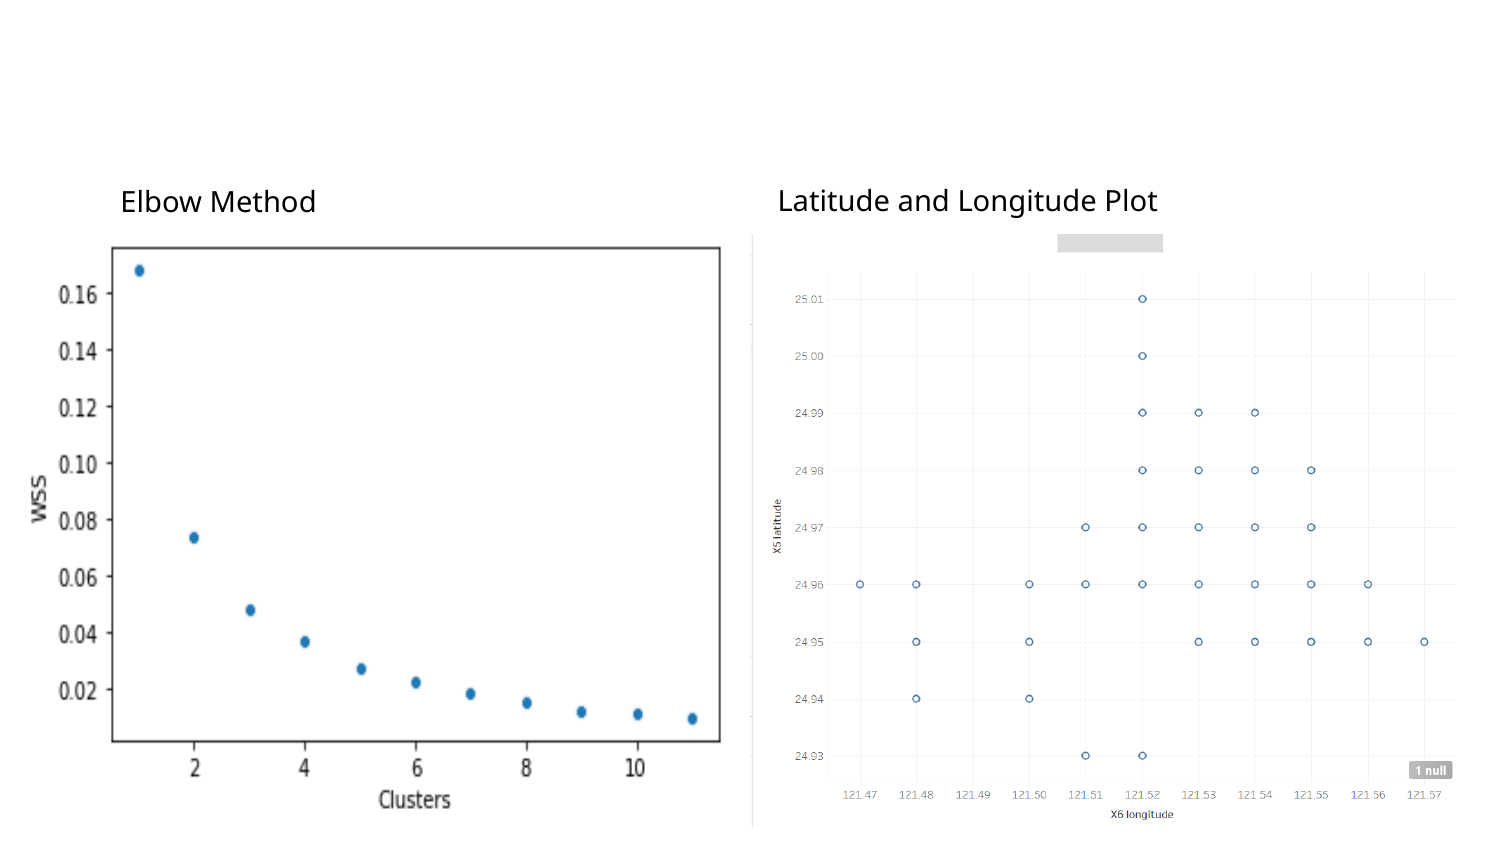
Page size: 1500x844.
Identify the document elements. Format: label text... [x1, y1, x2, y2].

text_box Latitude and Longitude Plot [762, 167, 1464, 233]
picture [749, 233, 1464, 828]
picture [19, 233, 732, 828]
text_box Elbow Method [105, 168, 732, 233]
